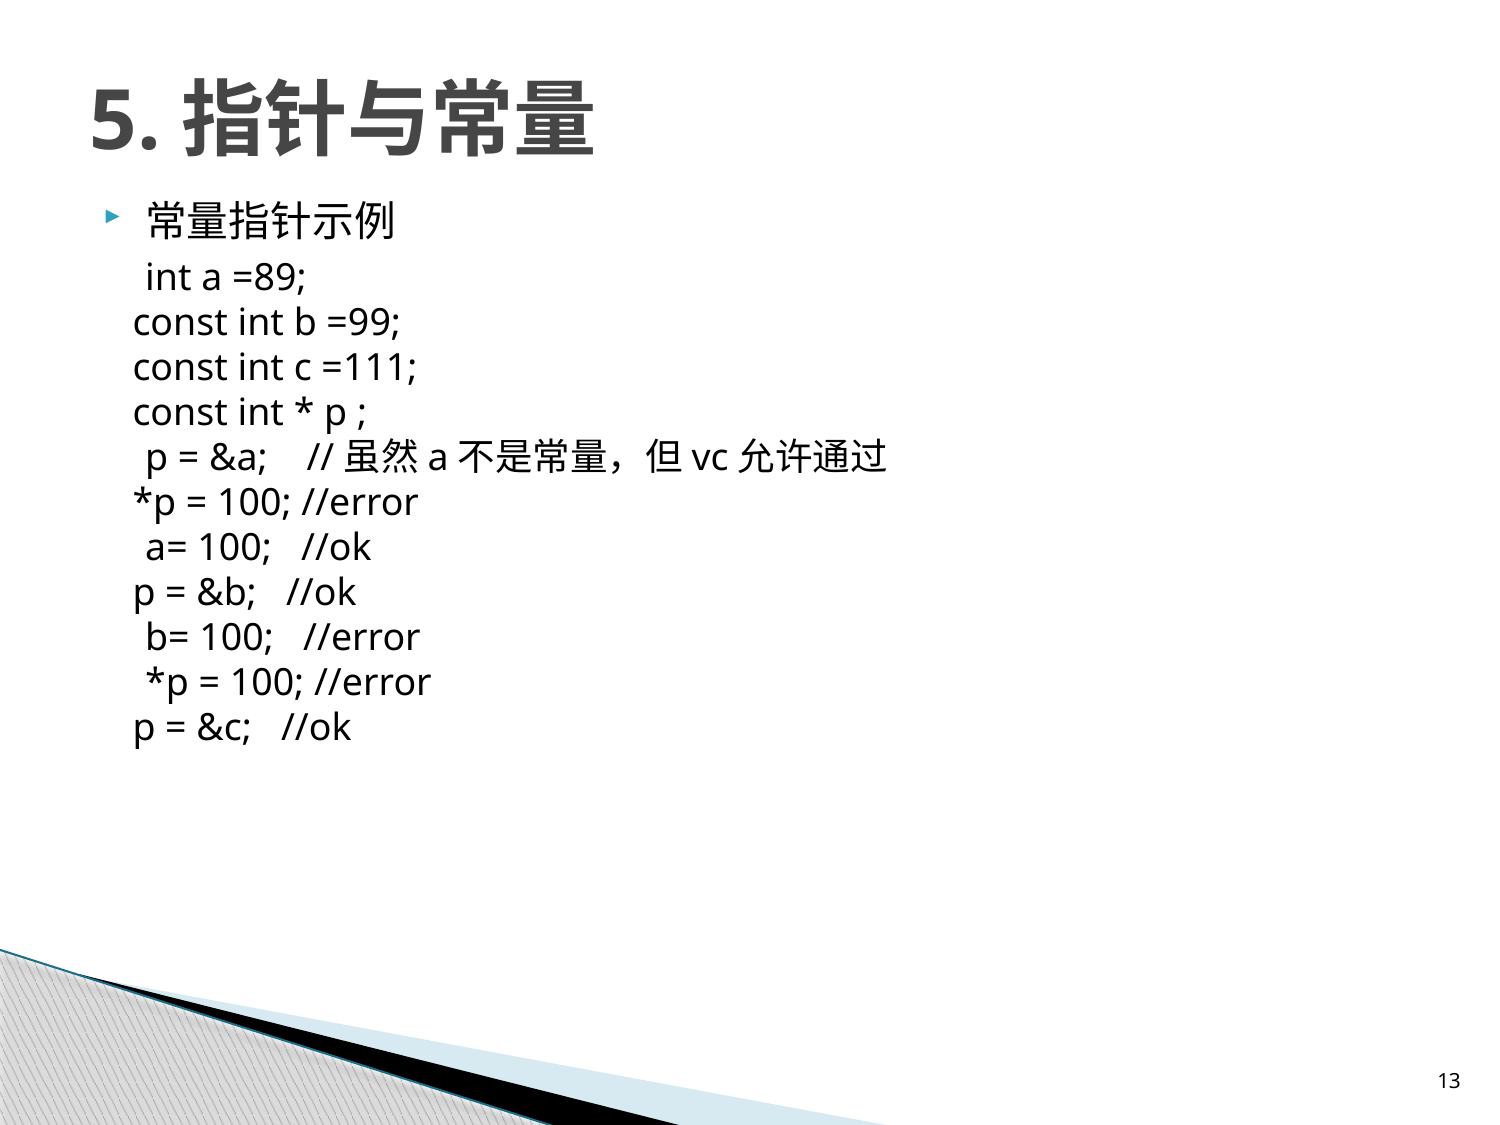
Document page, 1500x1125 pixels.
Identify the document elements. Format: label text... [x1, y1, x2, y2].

title 5.指针与常量 [75, 45, 1425, 188]
footer 13 [1089, 1042, 1476, 1103]
list 常量指针示例 int a =89; const int b =99; const int c =111; const int * p ; p = &a; //虽然a不是常量，但vc允许通过 *p = 100; //error a= 100; //ok p = &b; //ok b= 100; //error *p = 100; //error p = &c; //ok [70, 187, 1454, 985]
